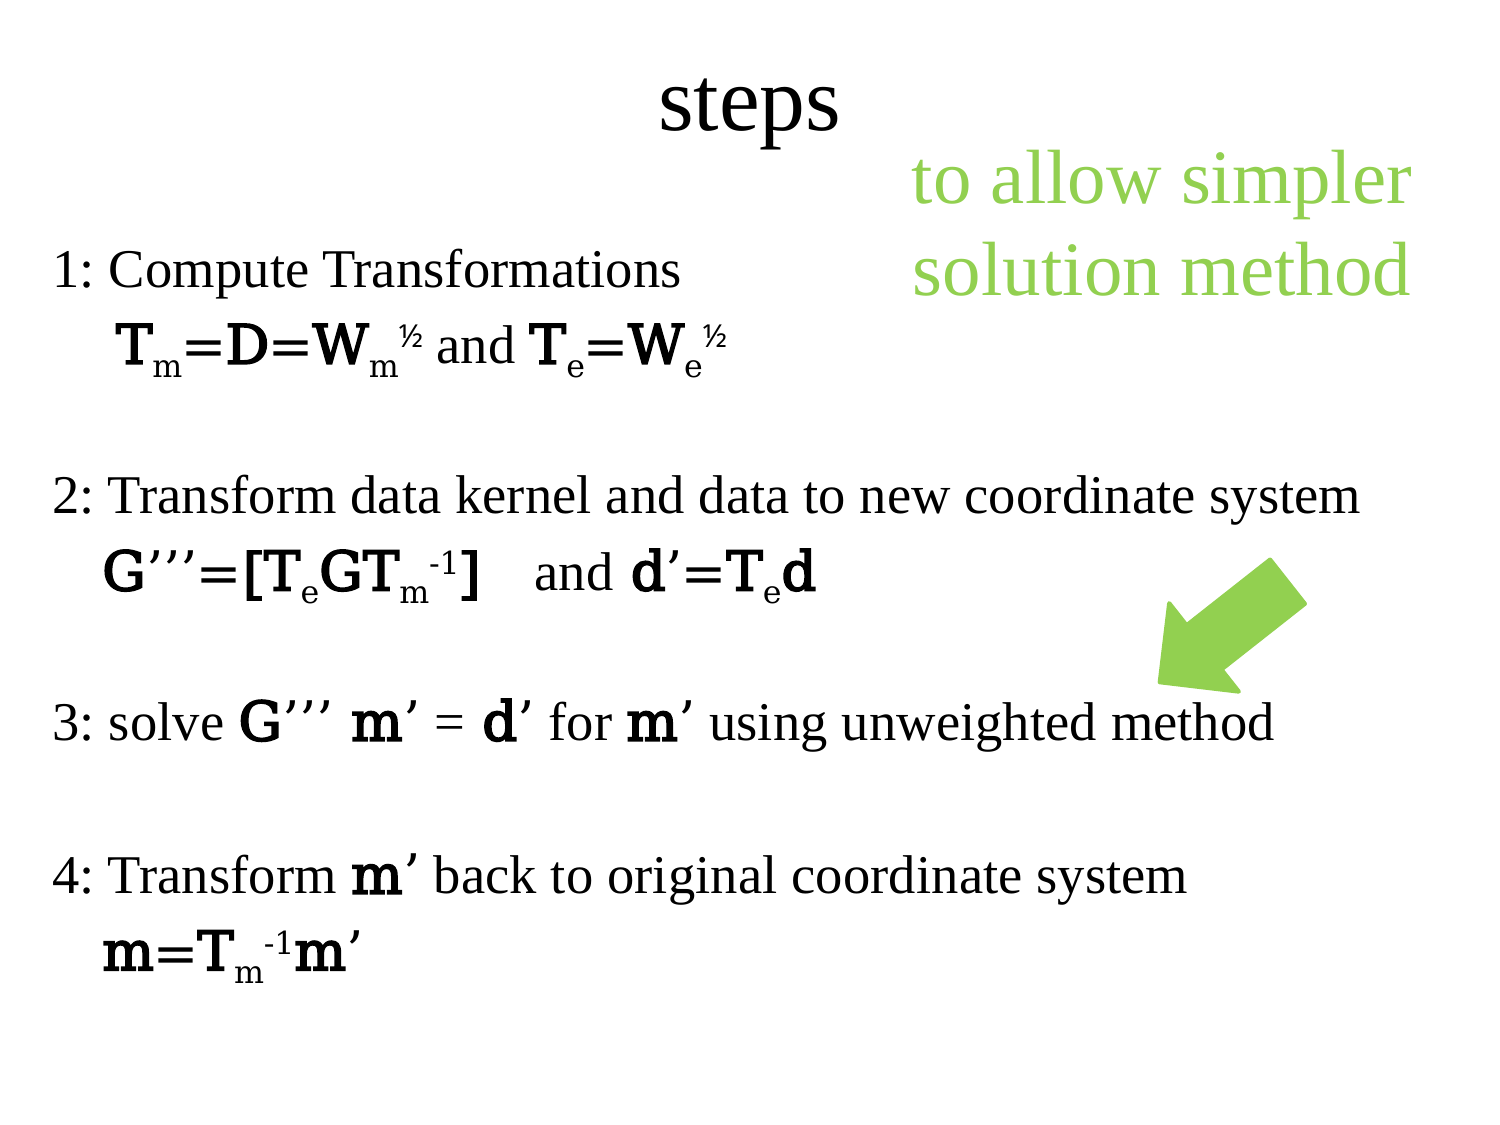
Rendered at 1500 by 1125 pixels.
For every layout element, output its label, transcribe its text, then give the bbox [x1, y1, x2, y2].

text_box [1157, 557, 1307, 694]
text_box to allow simpler solution method [887, 99, 1438, 338]
title steps [75, 0, 1425, 188]
list 1: Compute Transformations Tm=D=Wm½ and Te=We½ 2: Transform data kernel and data to new coordinate system G’’’=[TeGTm-1] and d’=Ted 3: solve G’’’ m’ = d’ for m’ using unweighted method 4: Transform m’ back to original coordinate system m=Tm-1m’ [37, 224, 1450, 1013]
